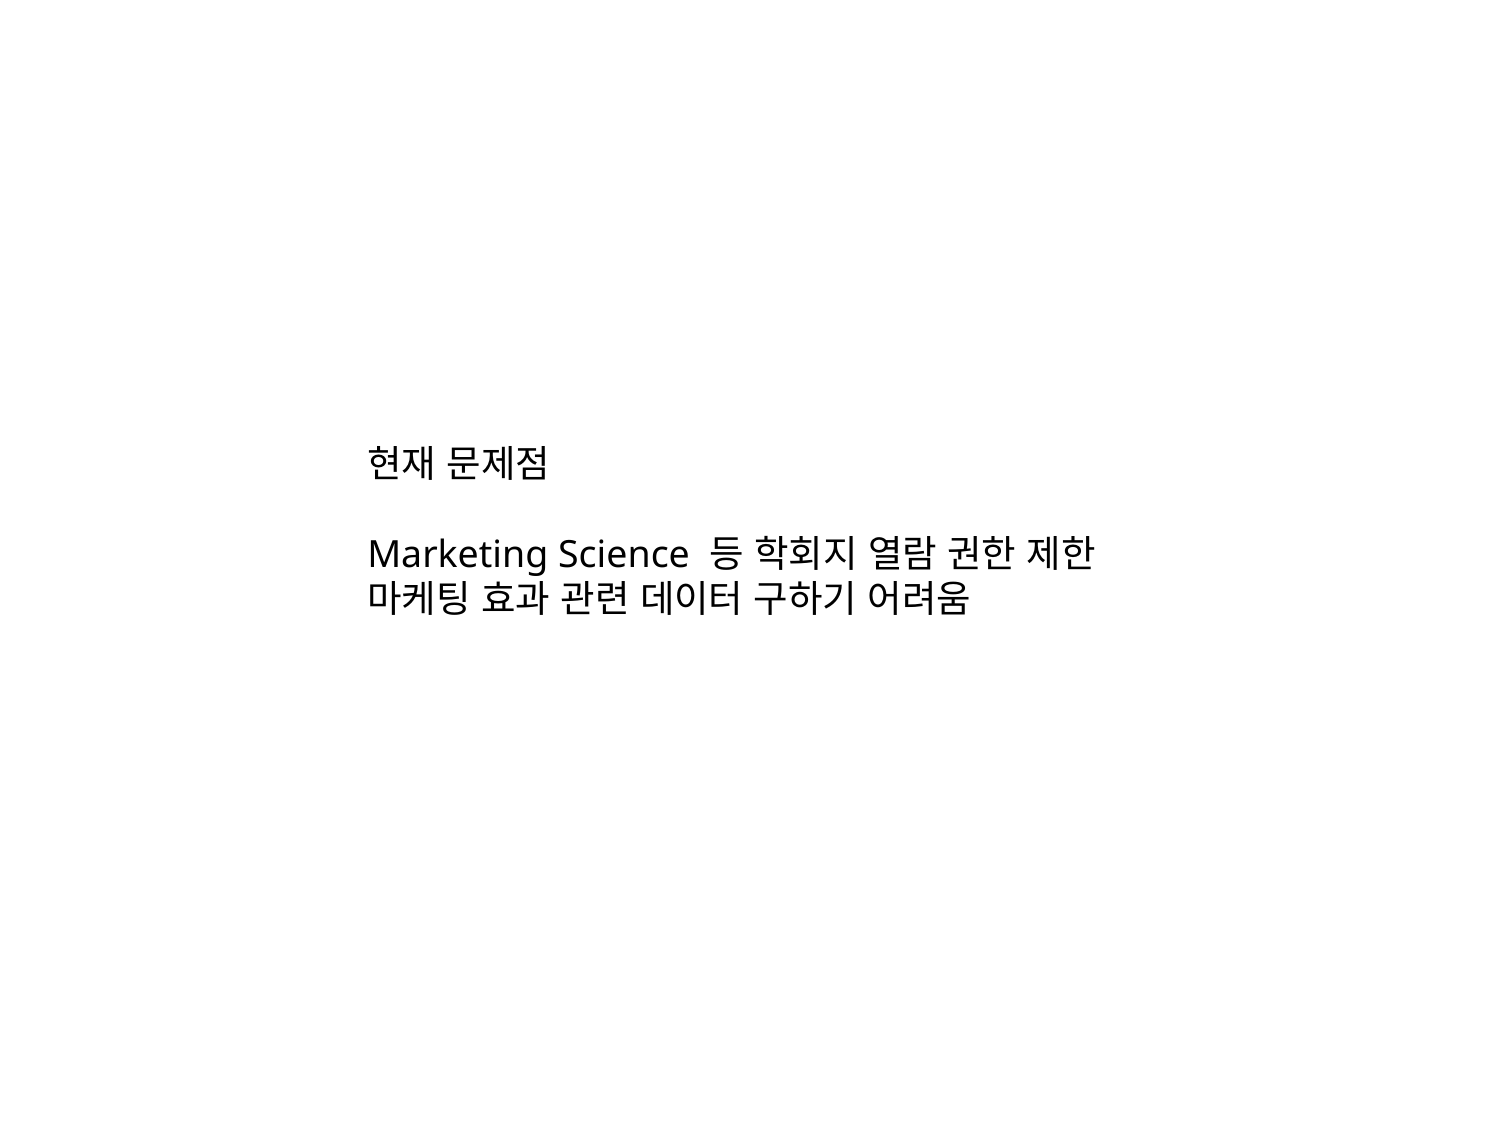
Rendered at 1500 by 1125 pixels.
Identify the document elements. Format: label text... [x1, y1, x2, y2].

text_box 현재 문제점 Marketing Science 등 학회지 열람 권한 제한 마케팅 효과 관련 데이터 구하기 어려움 [352, 432, 1112, 673]
